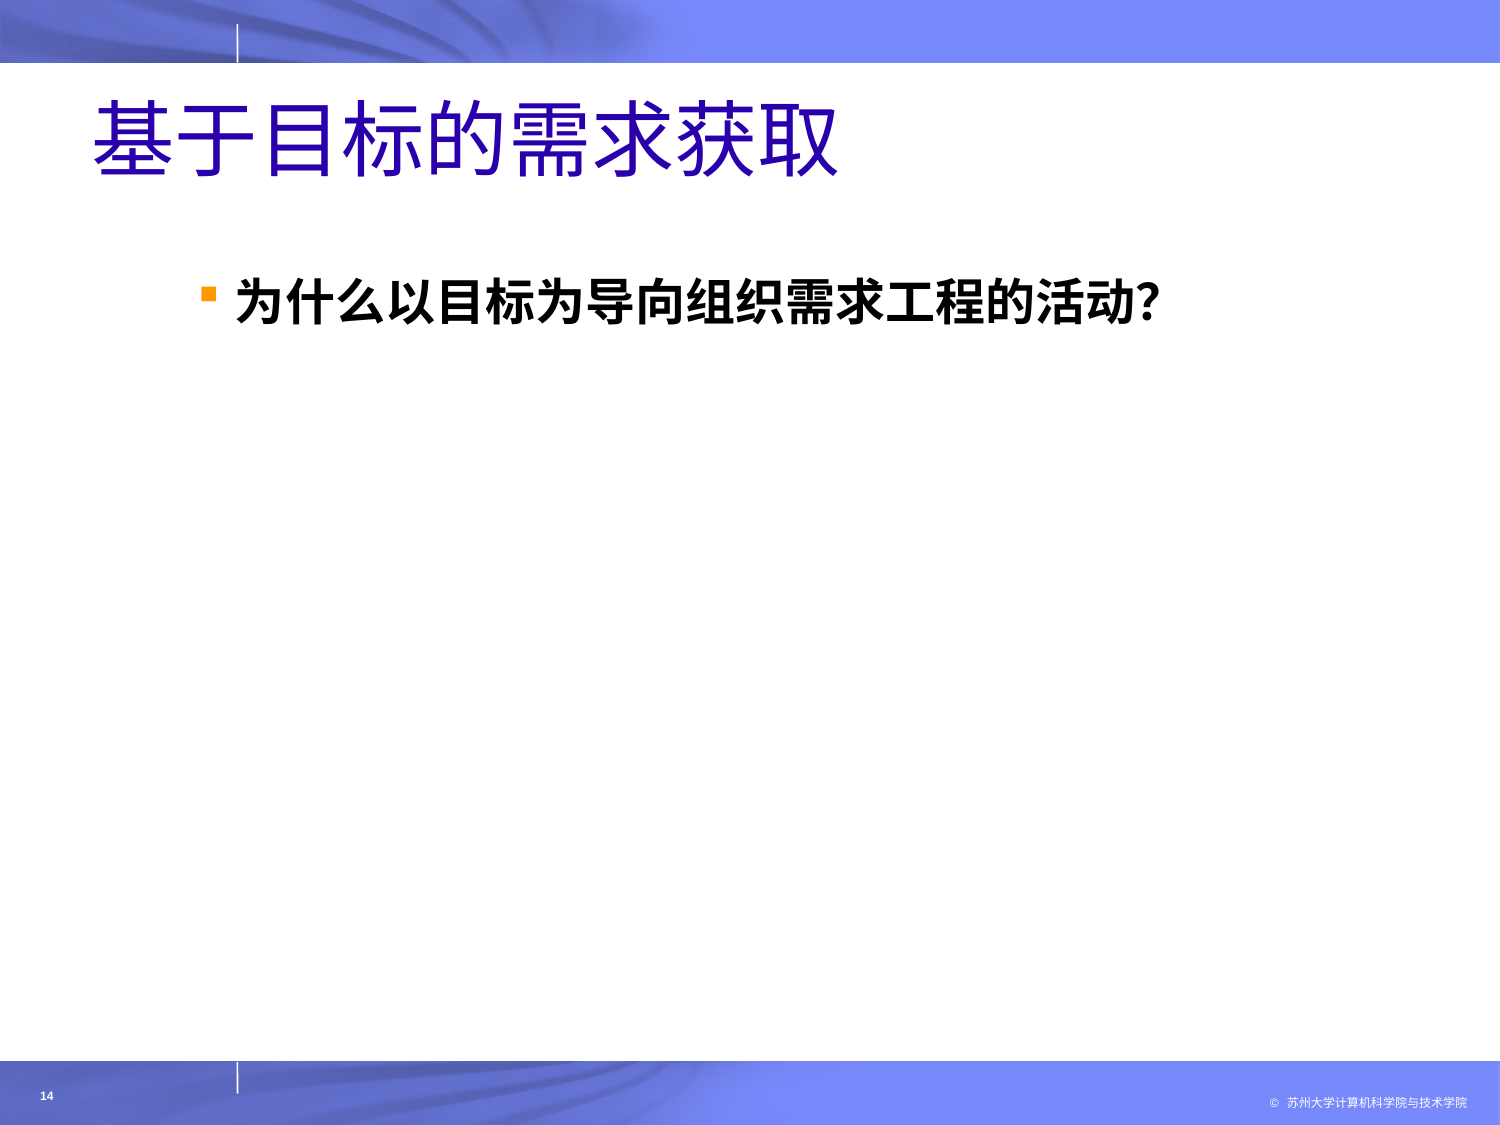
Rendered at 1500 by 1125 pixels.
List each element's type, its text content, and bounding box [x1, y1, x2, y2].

list 为什么以目标为导向组织需求工程的活动？ [182, 263, 1388, 904]
title 基于目标的需求获取 [76, 91, 1430, 210]
picture [0, 1061, 1500, 1125]
slide_number 14 [25, 1066, 191, 1120]
picture [0, 0, 1500, 63]
